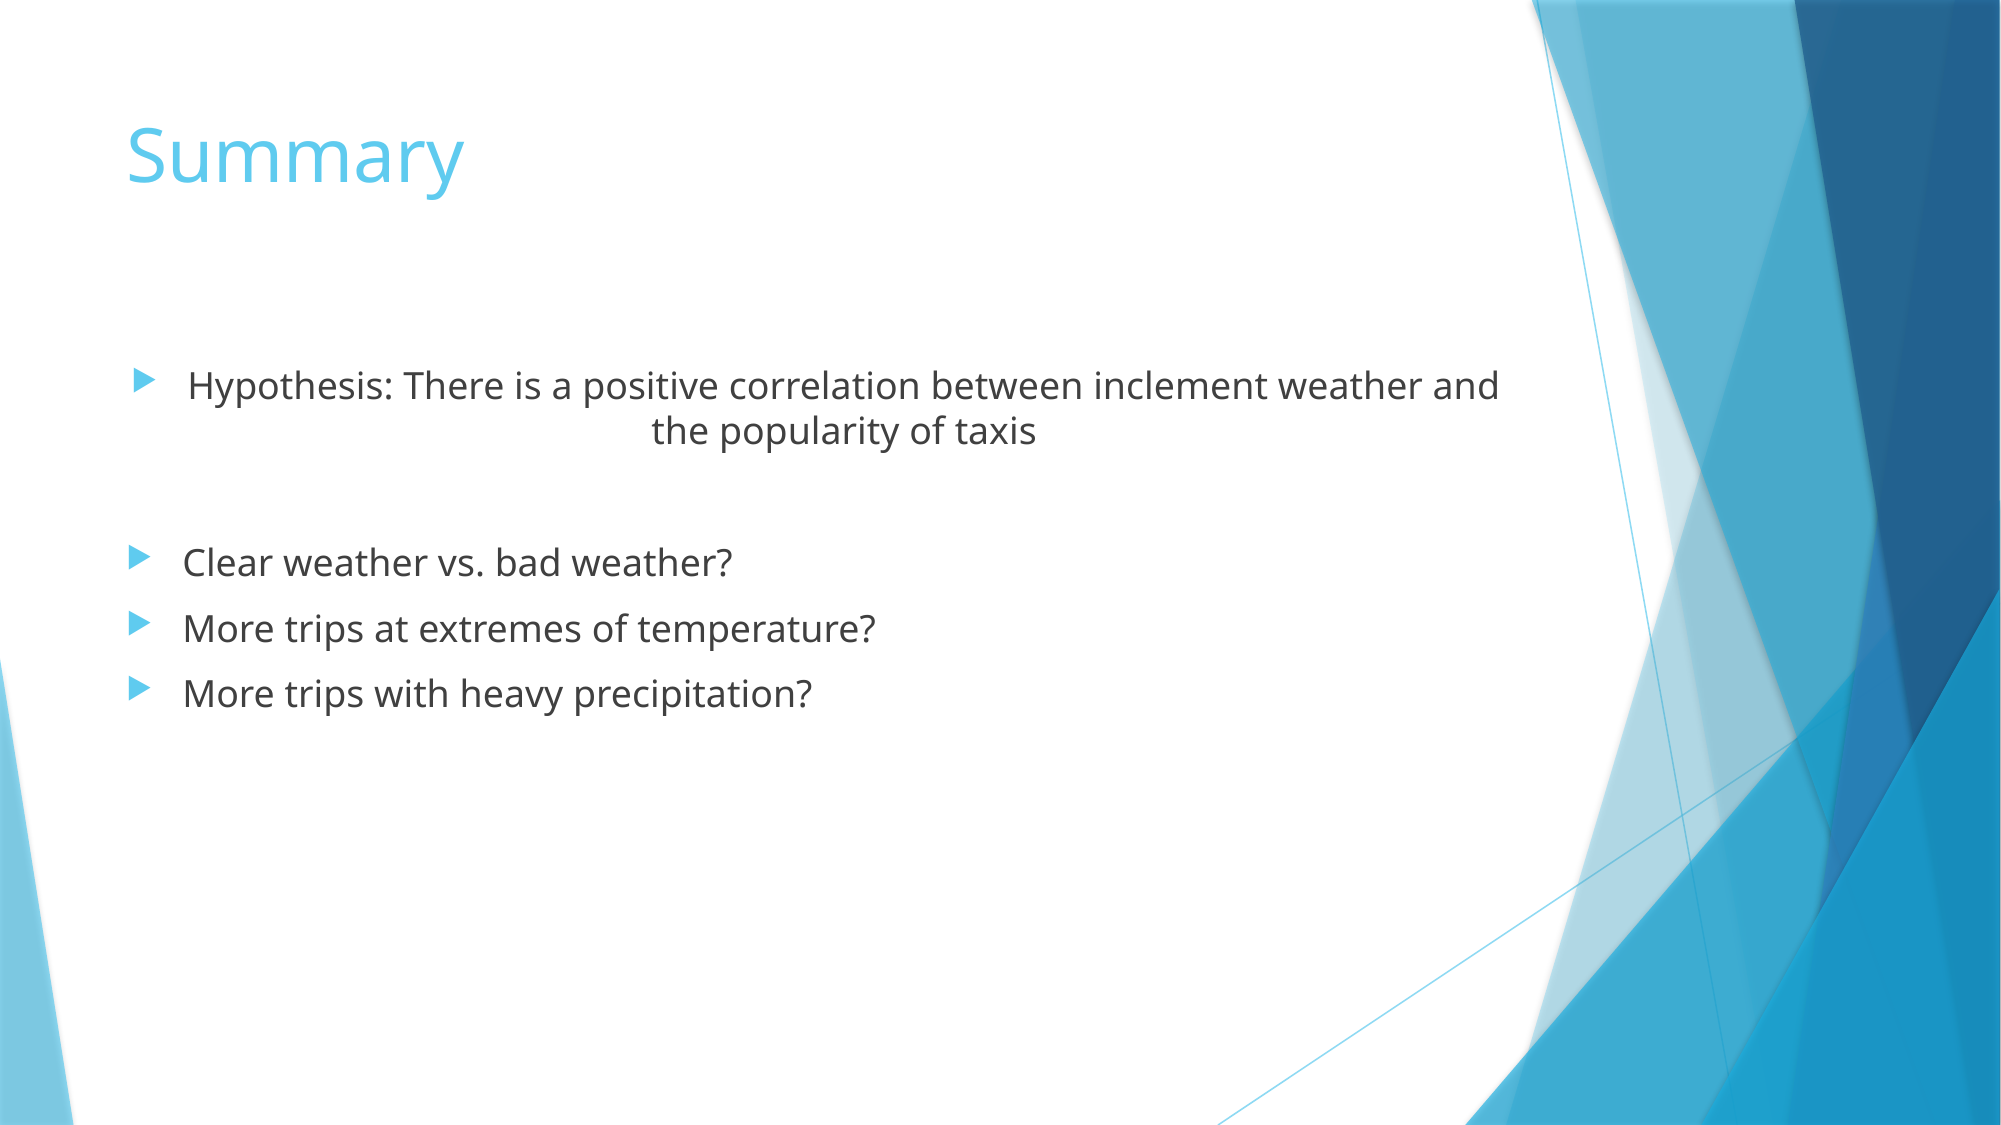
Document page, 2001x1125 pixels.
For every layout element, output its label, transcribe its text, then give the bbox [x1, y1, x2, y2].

title Summary [111, 99, 1522, 317]
list Hypothesis: There is a positive correlation between inclement weather and the popularity of taxis Clear weather vs. bad weather? More trips at extremes of temperature? More trips with heavy precipitation? [111, 354, 1522, 992]
